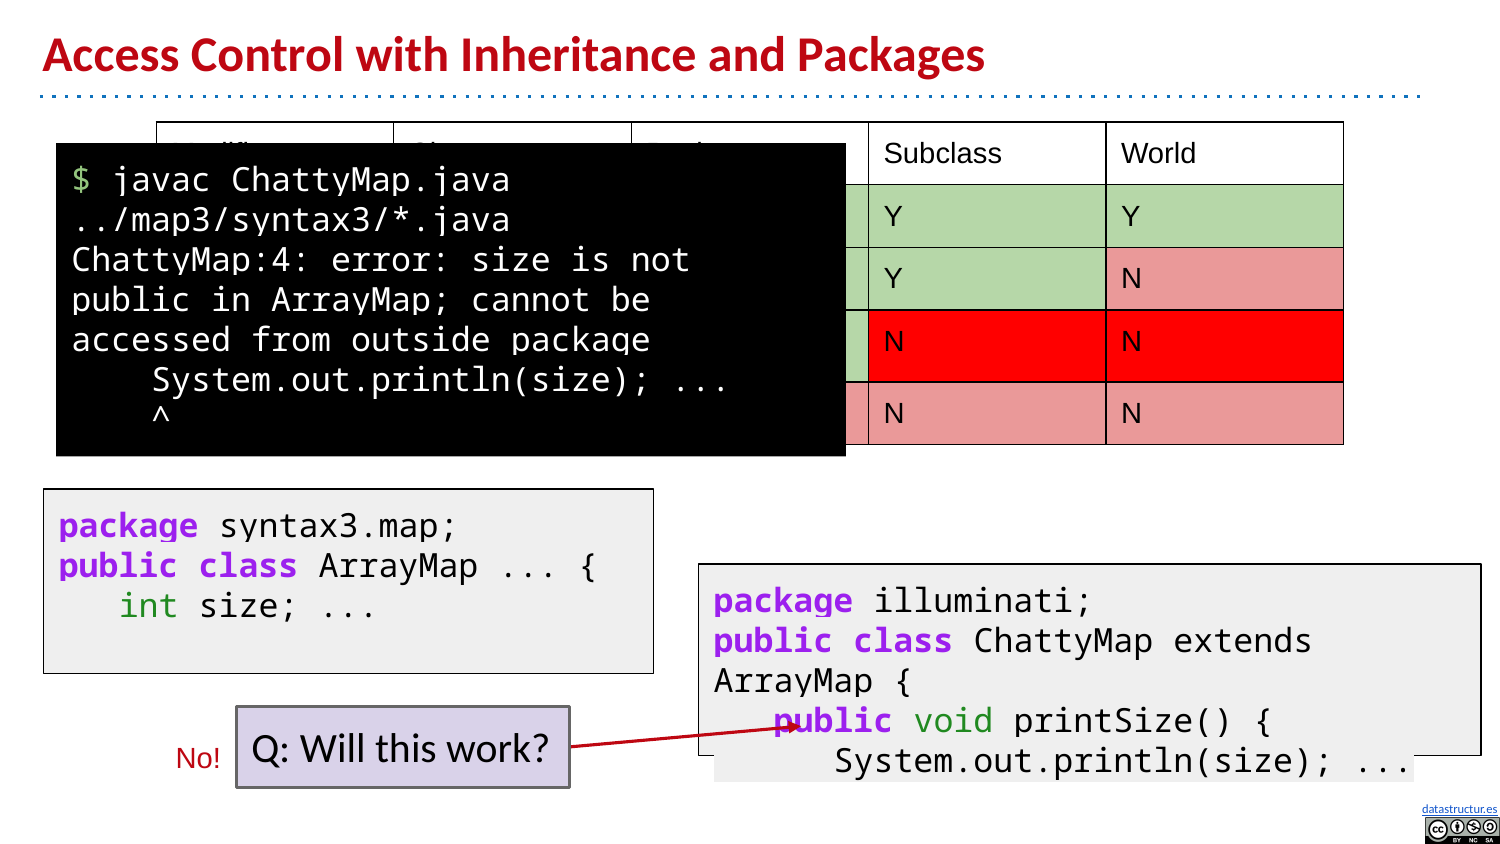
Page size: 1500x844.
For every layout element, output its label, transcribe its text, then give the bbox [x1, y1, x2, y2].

table_cell Y [1107, 185, 1343, 247]
picture [1425, 817, 1500, 844]
table_cell Y [846, 185, 868, 247]
table_cell Y [869, 185, 1105, 247]
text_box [235, 705, 802, 788]
table_cell N [869, 383, 1105, 444]
table_cell N [869, 311, 1105, 381]
table_header Package [632, 123, 868, 184]
table_cell N [1107, 311, 1343, 381]
table_cell Y [869, 248, 1105, 309]
table_cell Y [846, 248, 868, 309]
text_box No! [160, 723, 230, 760]
title Access Control with Inheritance and Packages [27, 15, 1378, 97]
table_header Modifier [157, 123, 393, 143]
table_cell N [1107, 383, 1343, 444]
table_cell N [846, 383, 868, 444]
table_header World [1107, 123, 1343, 184]
table_header Subclass [869, 123, 1105, 184]
text_box $ javac ChattyMap.java ../map3/syntax3/*.java ChattyMap:4: error: size is not public in ArrayMap; cannot be accessed from outside package System.out.println(size); ... ^ [56, 143, 846, 457]
table_header Class [394, 123, 631, 143]
table_cell N [1107, 248, 1343, 309]
table_cell Y [846, 311, 868, 381]
text_box package illuminati; public class ChattyMap extends ArrayMap { public void printSize() { System.out.println(size); ... [698, 564, 1482, 756]
text_box package syntax3.map; public class ArrayMap ... { int size; ... [43, 488, 654, 674]
